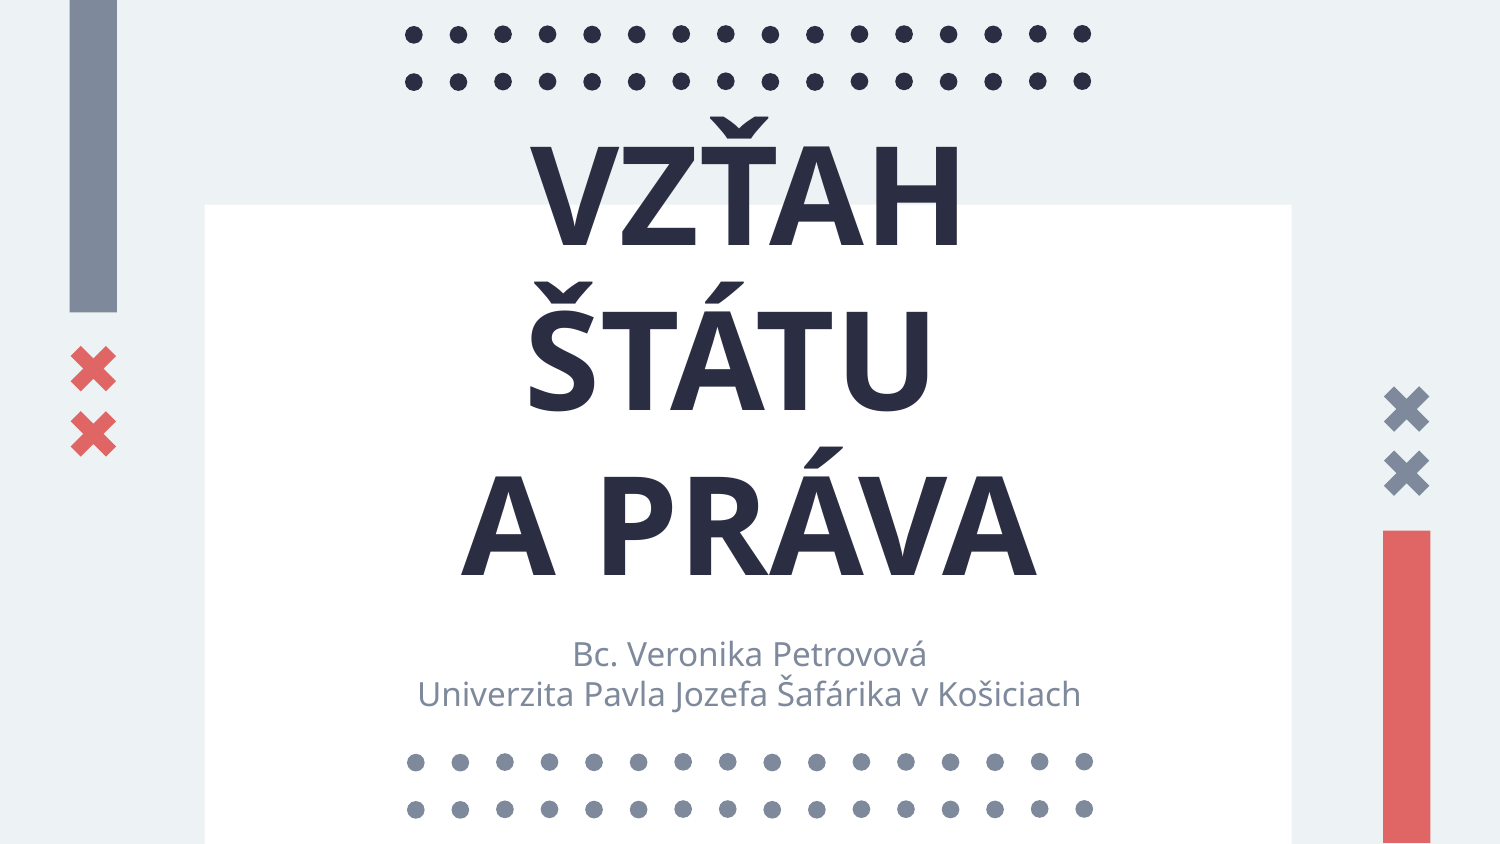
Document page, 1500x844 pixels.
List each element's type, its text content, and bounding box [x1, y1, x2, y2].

title VZŤAH ŠTÁTU A PRÁVA [292, 270, 1208, 618]
subtitle Bc. Veronika Petrovová Univerzita Pavla Jozefa Šafárika v Košiciach [312, 617, 1188, 676]
